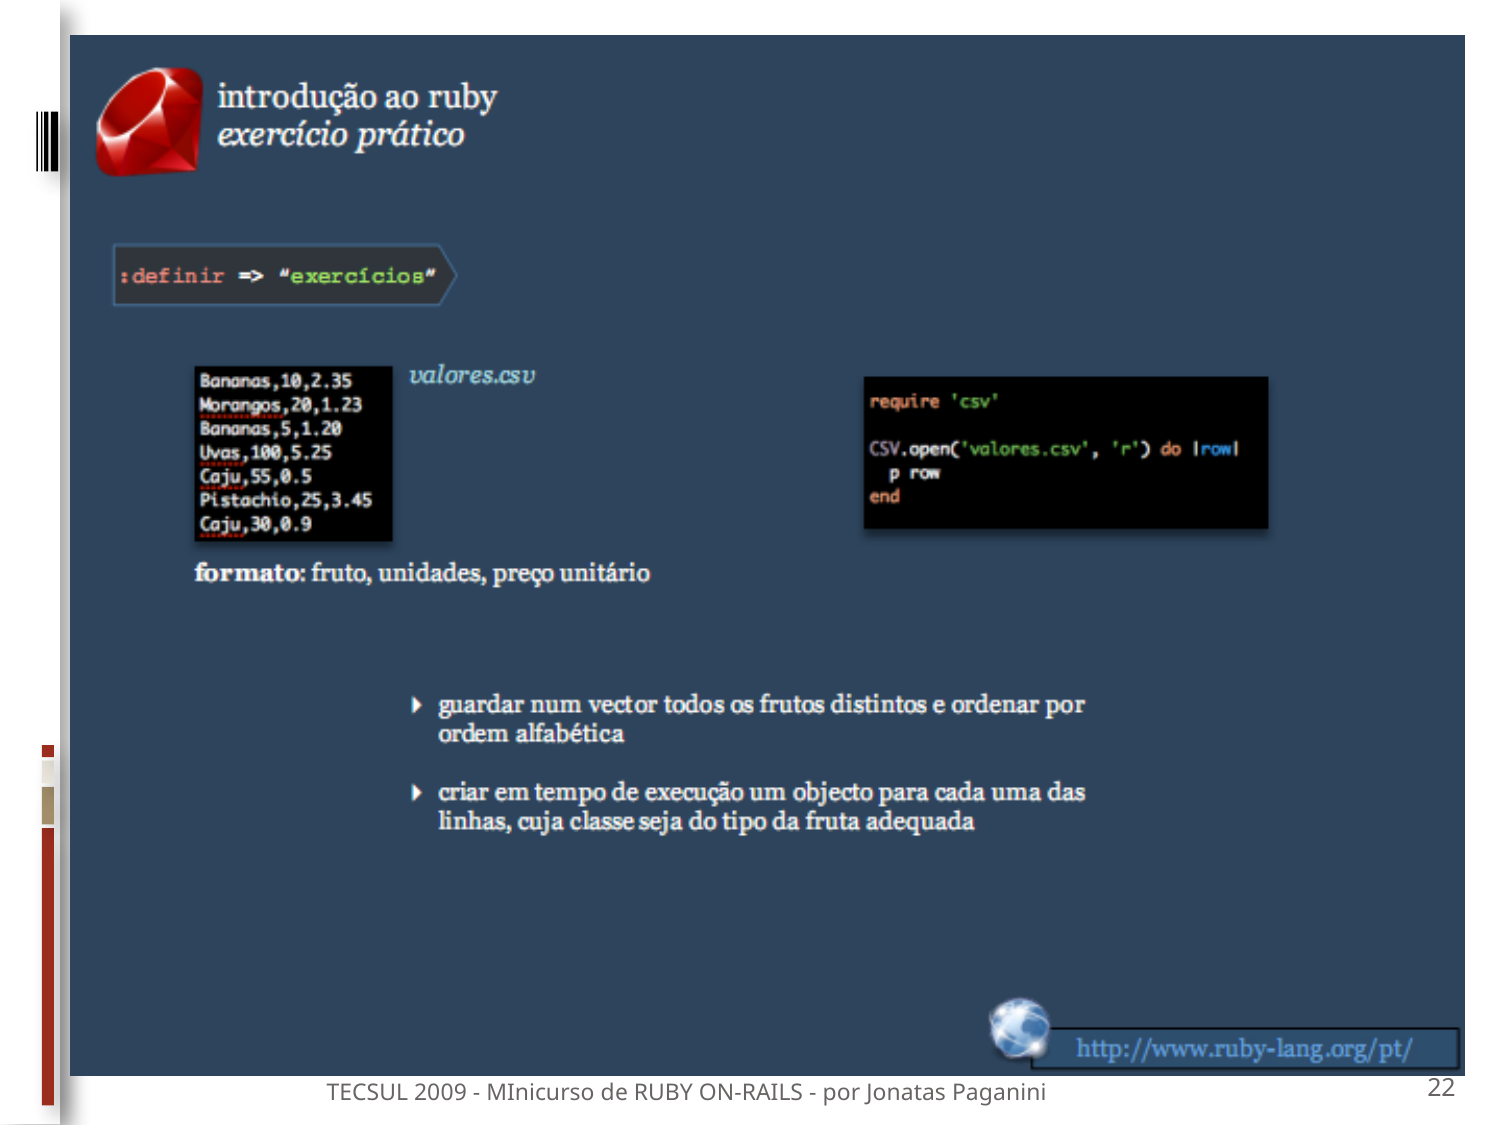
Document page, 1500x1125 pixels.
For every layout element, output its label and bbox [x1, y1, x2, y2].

picture [70, 34, 1466, 1076]
